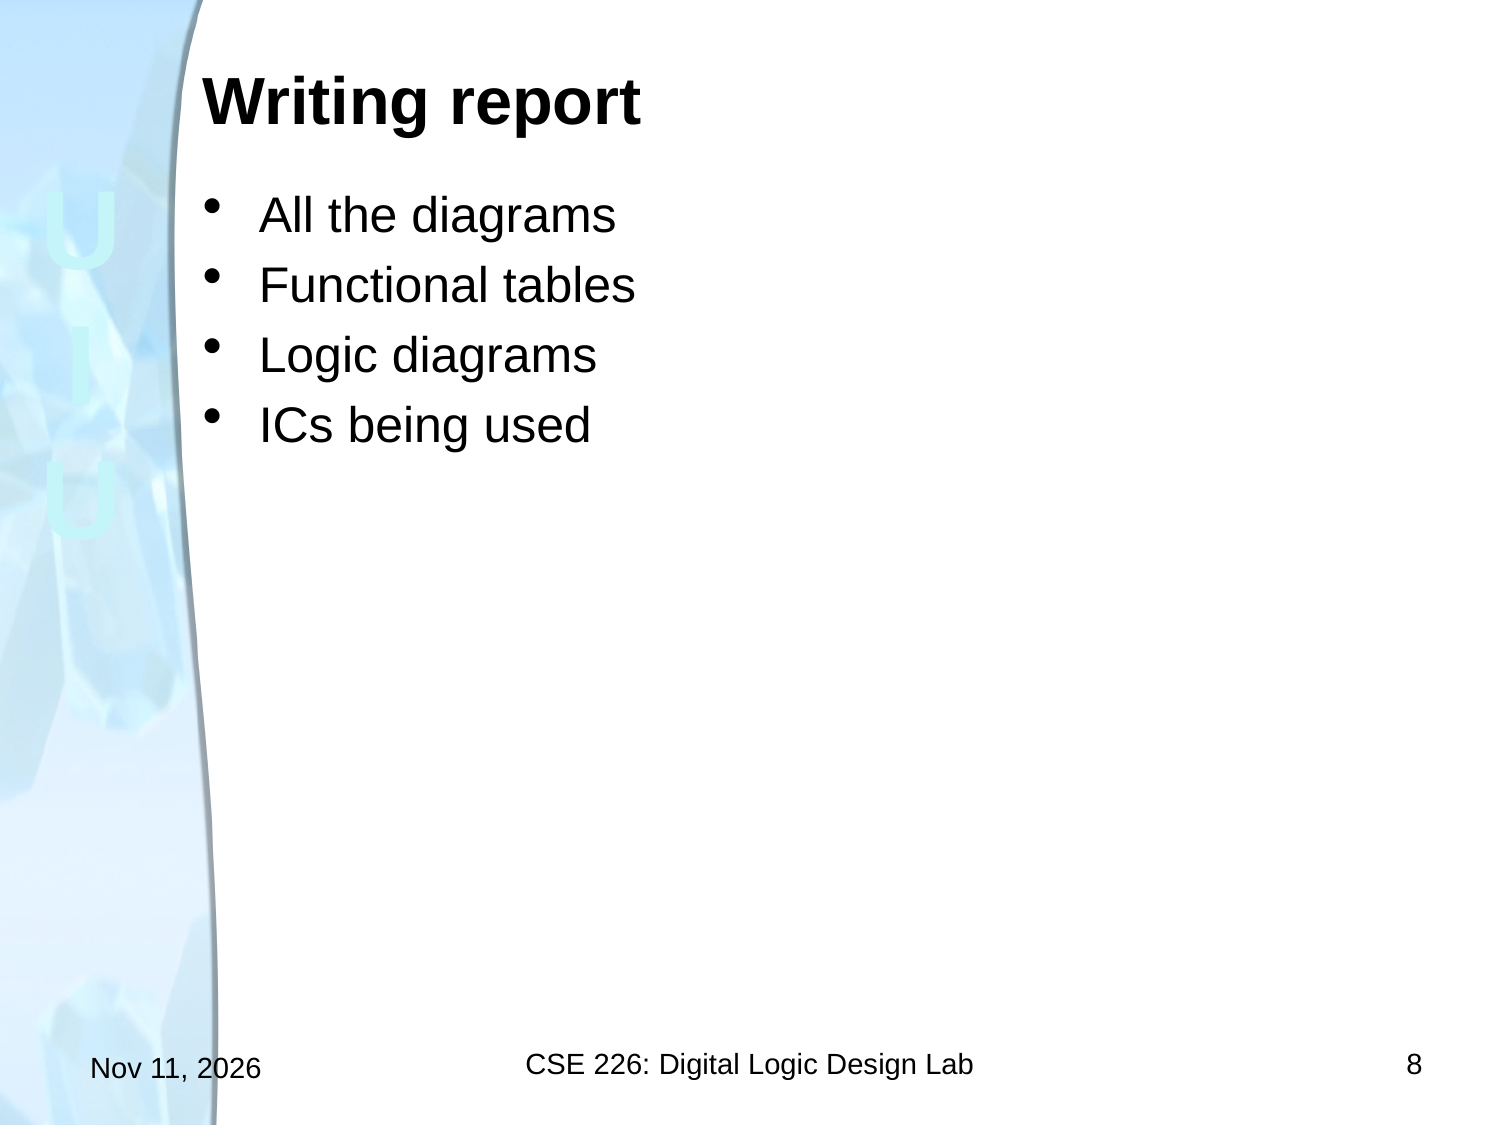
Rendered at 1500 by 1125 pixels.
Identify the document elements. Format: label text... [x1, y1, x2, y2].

slide_number 2-Dec-15 [75, 1041, 425, 1120]
list All the diagrams Functional tables Logic diagrams ICs being used [187, 174, 1463, 1001]
footer CSE 226: Digital Logic Design Lab [450, 1037, 1050, 1116]
picture [0, 0, 1500, 1125]
slide_number 8 [1087, 1037, 1438, 1116]
title Writing report [187, 49, 1391, 151]
